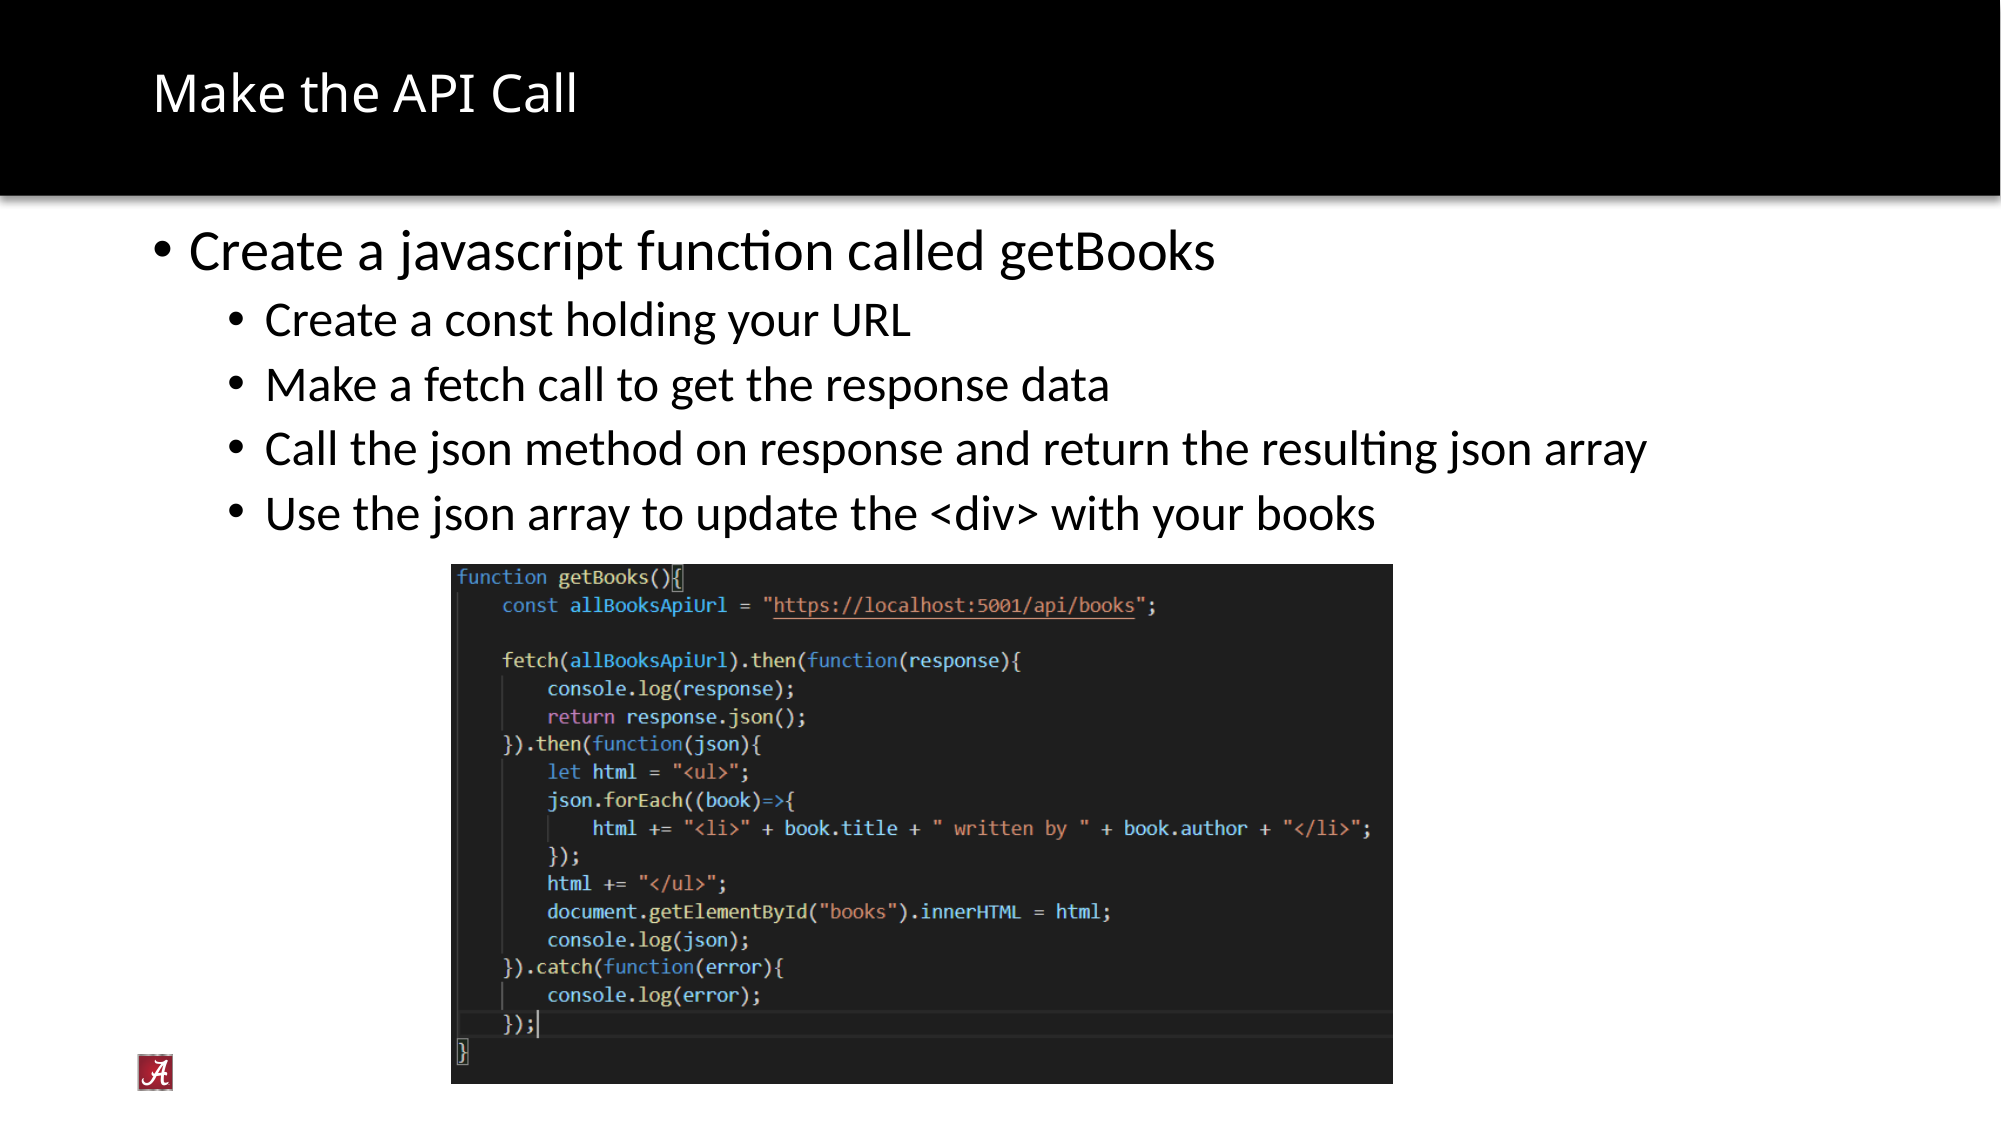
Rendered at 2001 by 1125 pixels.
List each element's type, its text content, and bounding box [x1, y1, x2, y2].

list Create a javascript function called getBooks Create a const holding your URL Make a fetch call to get the response data Call the json method on response and return the resulting json array Use the json array to update the <div> with your books [137, 212, 1863, 1014]
title Make the API Call [137, 59, 1863, 196]
picture [451, 564, 1393, 1084]
